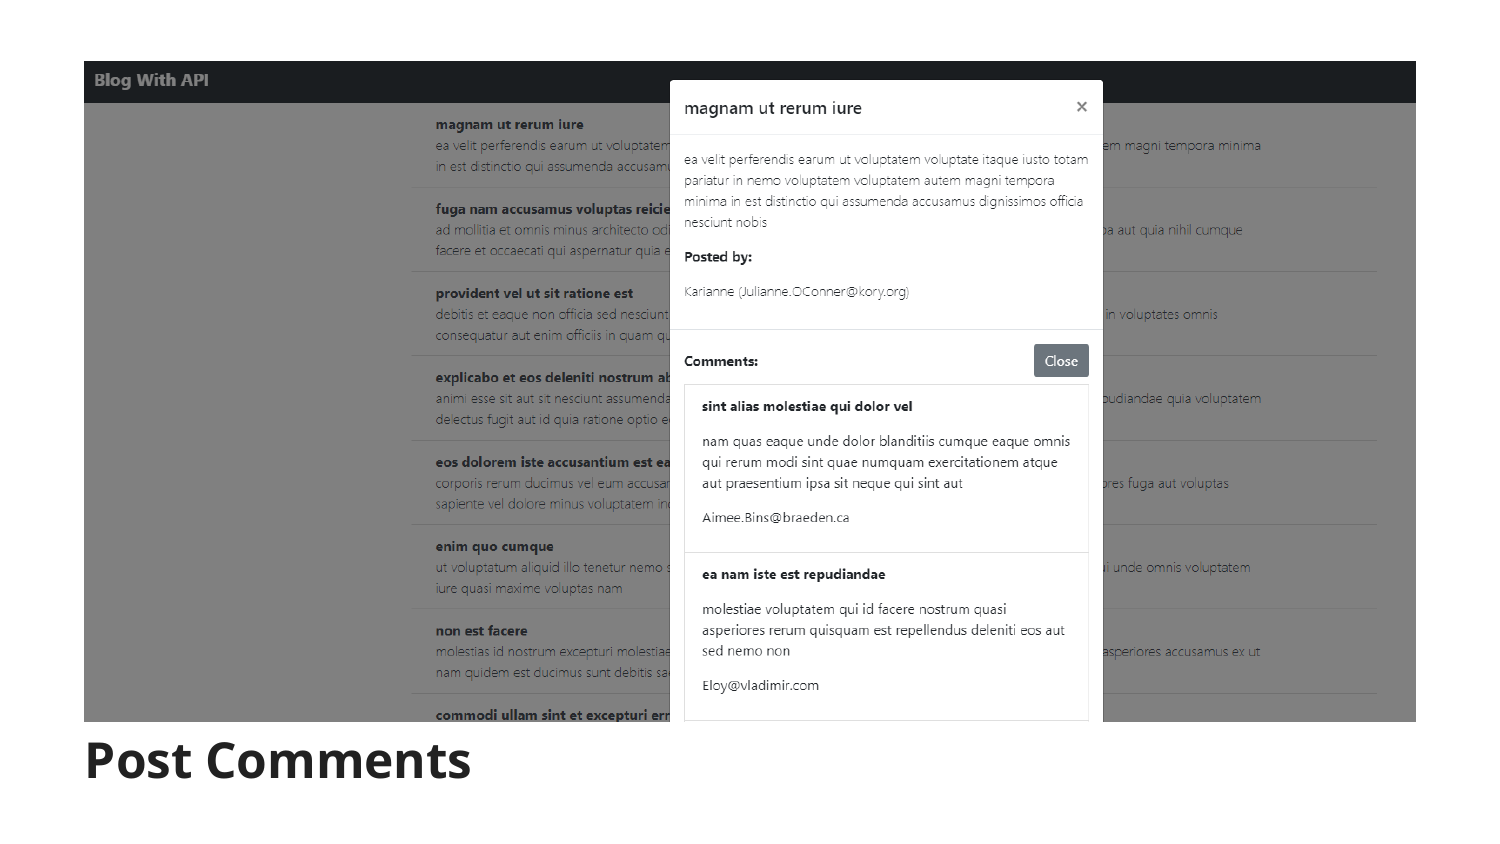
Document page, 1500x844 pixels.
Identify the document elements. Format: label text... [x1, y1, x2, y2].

list Post Comments [70, 710, 1055, 809]
picture [84, 60, 1416, 722]
